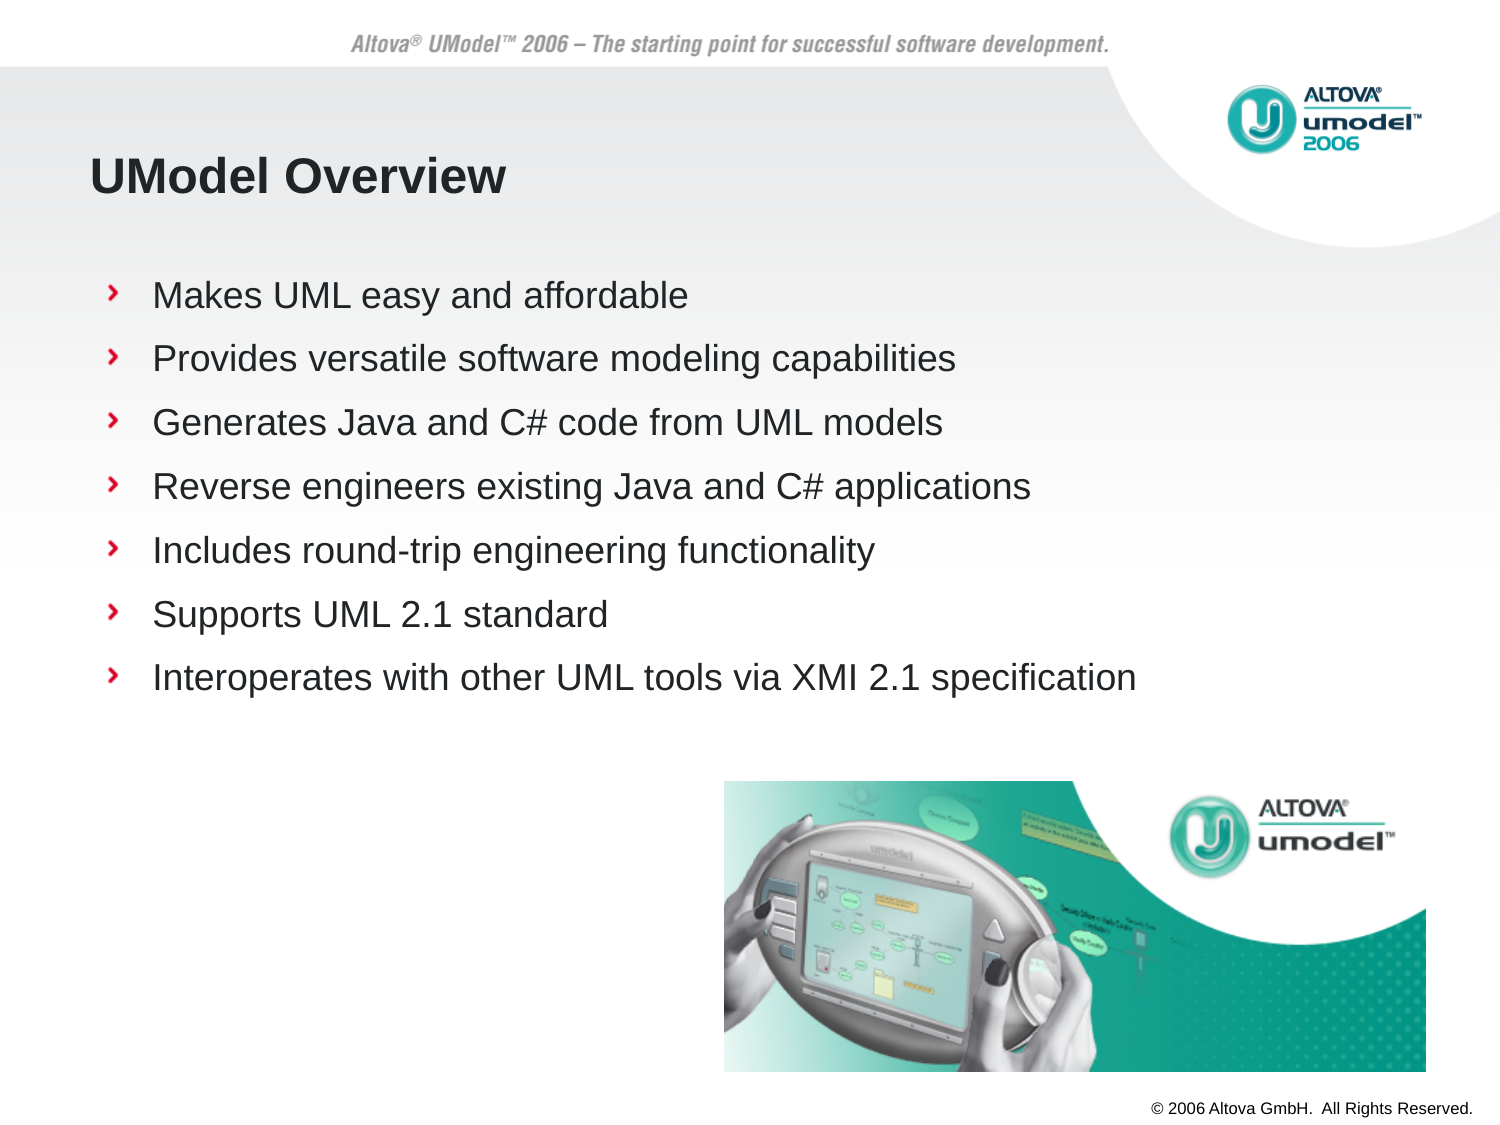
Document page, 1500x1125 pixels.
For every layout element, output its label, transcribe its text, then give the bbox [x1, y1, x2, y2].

picture [102, 345, 125, 369]
picture [102, 664, 125, 687]
title UModel Overview [76, 123, 1139, 225]
picture [102, 281, 125, 305]
picture [102, 409, 125, 432]
picture [102, 473, 125, 496]
picture [0, 0, 1500, 589]
picture [102, 600, 125, 624]
list Makes UML easy and affordable Provides versatile software modeling capabilities Generates Java and C# code from UML models Reverse engineers existing Java and C# applications Includes round-trip engineering functionality Supports UML 2.1 standard Interoperates with other UML tools via XMI 2.1 specification [89, 263, 1347, 842]
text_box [724, 780, 1426, 1072]
picture [102, 537, 125, 560]
